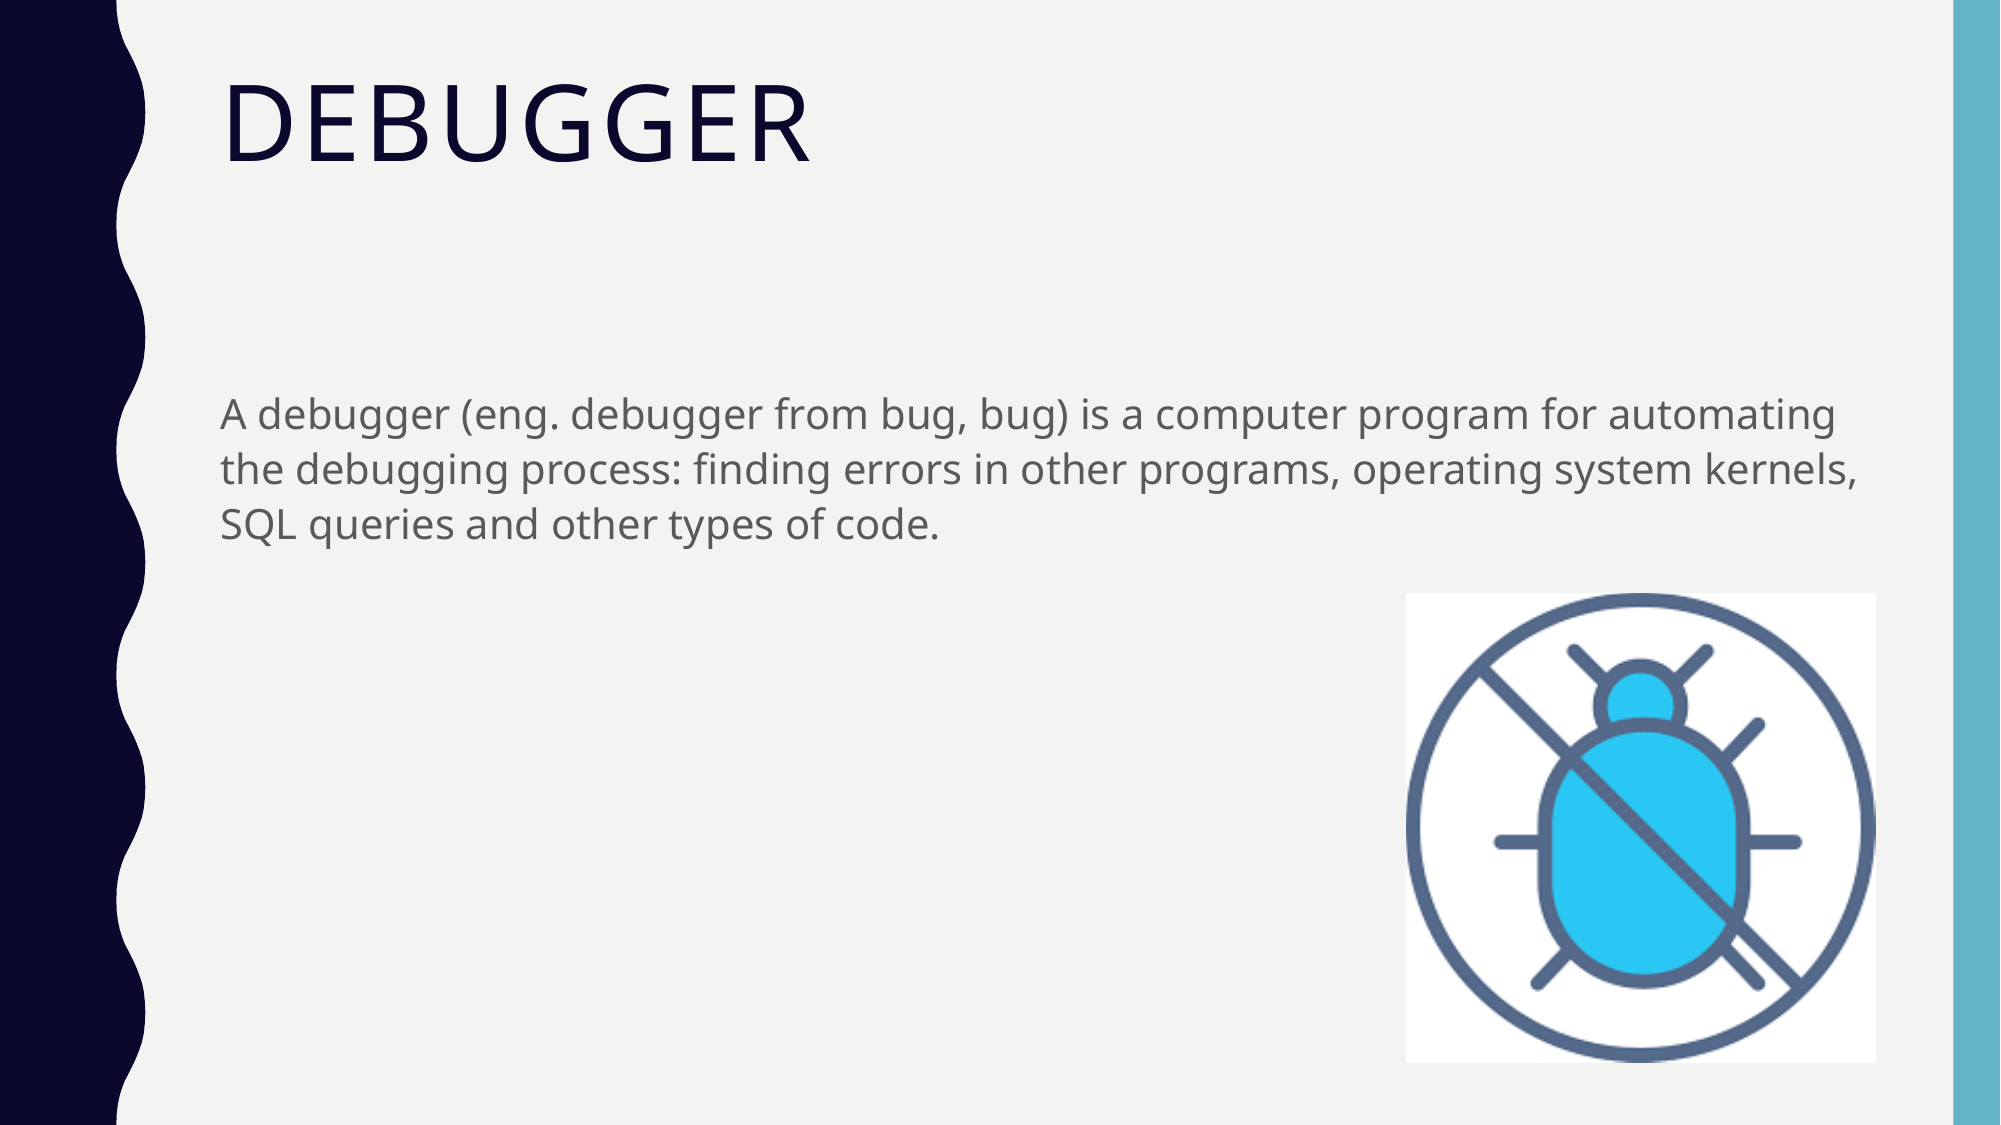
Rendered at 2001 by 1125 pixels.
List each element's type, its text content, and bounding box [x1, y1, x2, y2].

picture [1406, 593, 1876, 1063]
title debugger [205, 62, 1875, 308]
list A debugger (eng. debugger from bug, bug) is a computer program for automating the debugging process: finding errors in other programs, operating system kernels, SQL queries and other types of code. [205, 375, 1875, 965]
